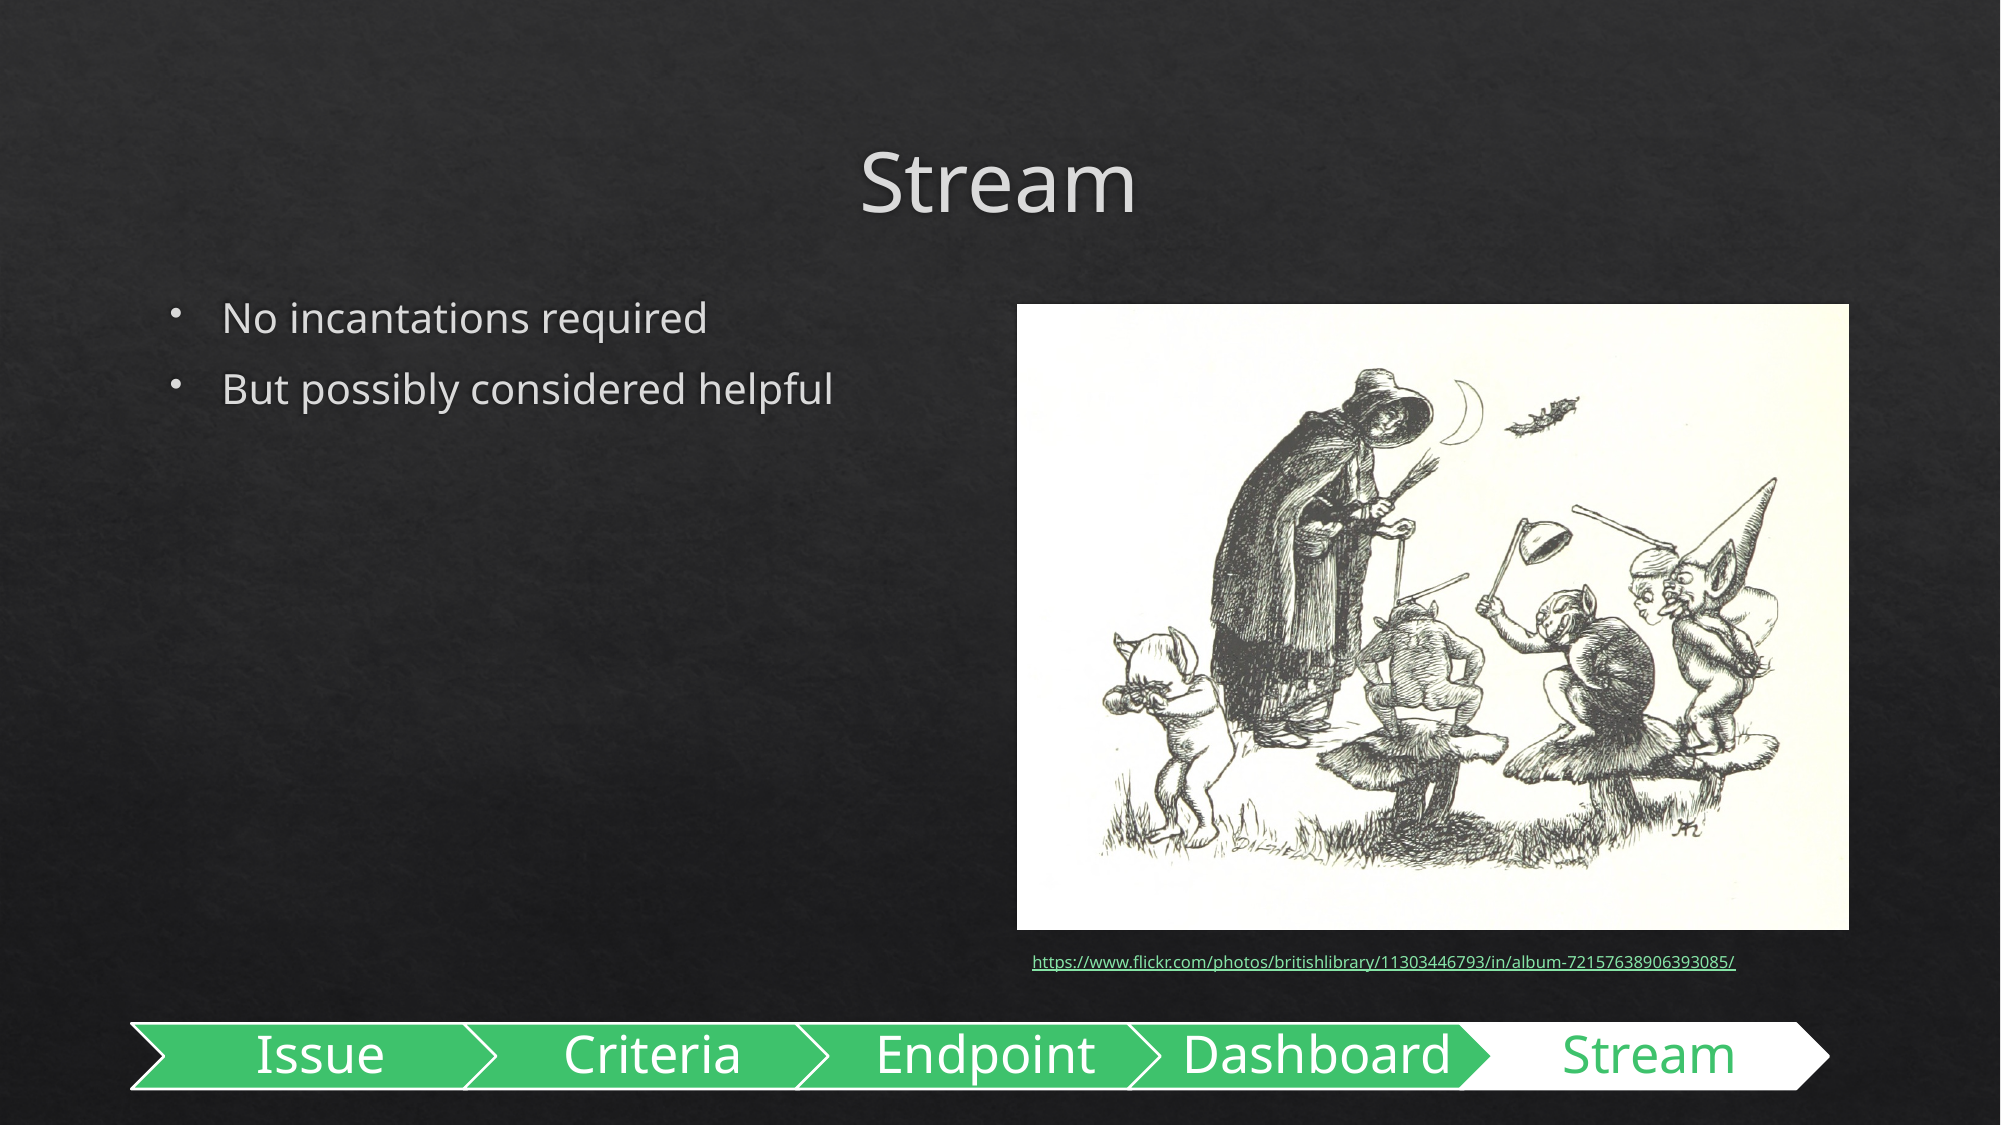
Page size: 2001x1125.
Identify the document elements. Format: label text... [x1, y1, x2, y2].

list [1017, 304, 1849, 930]
title Stream [149, 99, 1849, 260]
list No incantations required But possibly considered helpful [149, 284, 980, 950]
text_box https://www.flickr.com/photos/britishlibrary/11303446793/in/album-72157638906393085/ [1017, 944, 2000, 982]
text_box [130, 1023, 1830, 1090]
